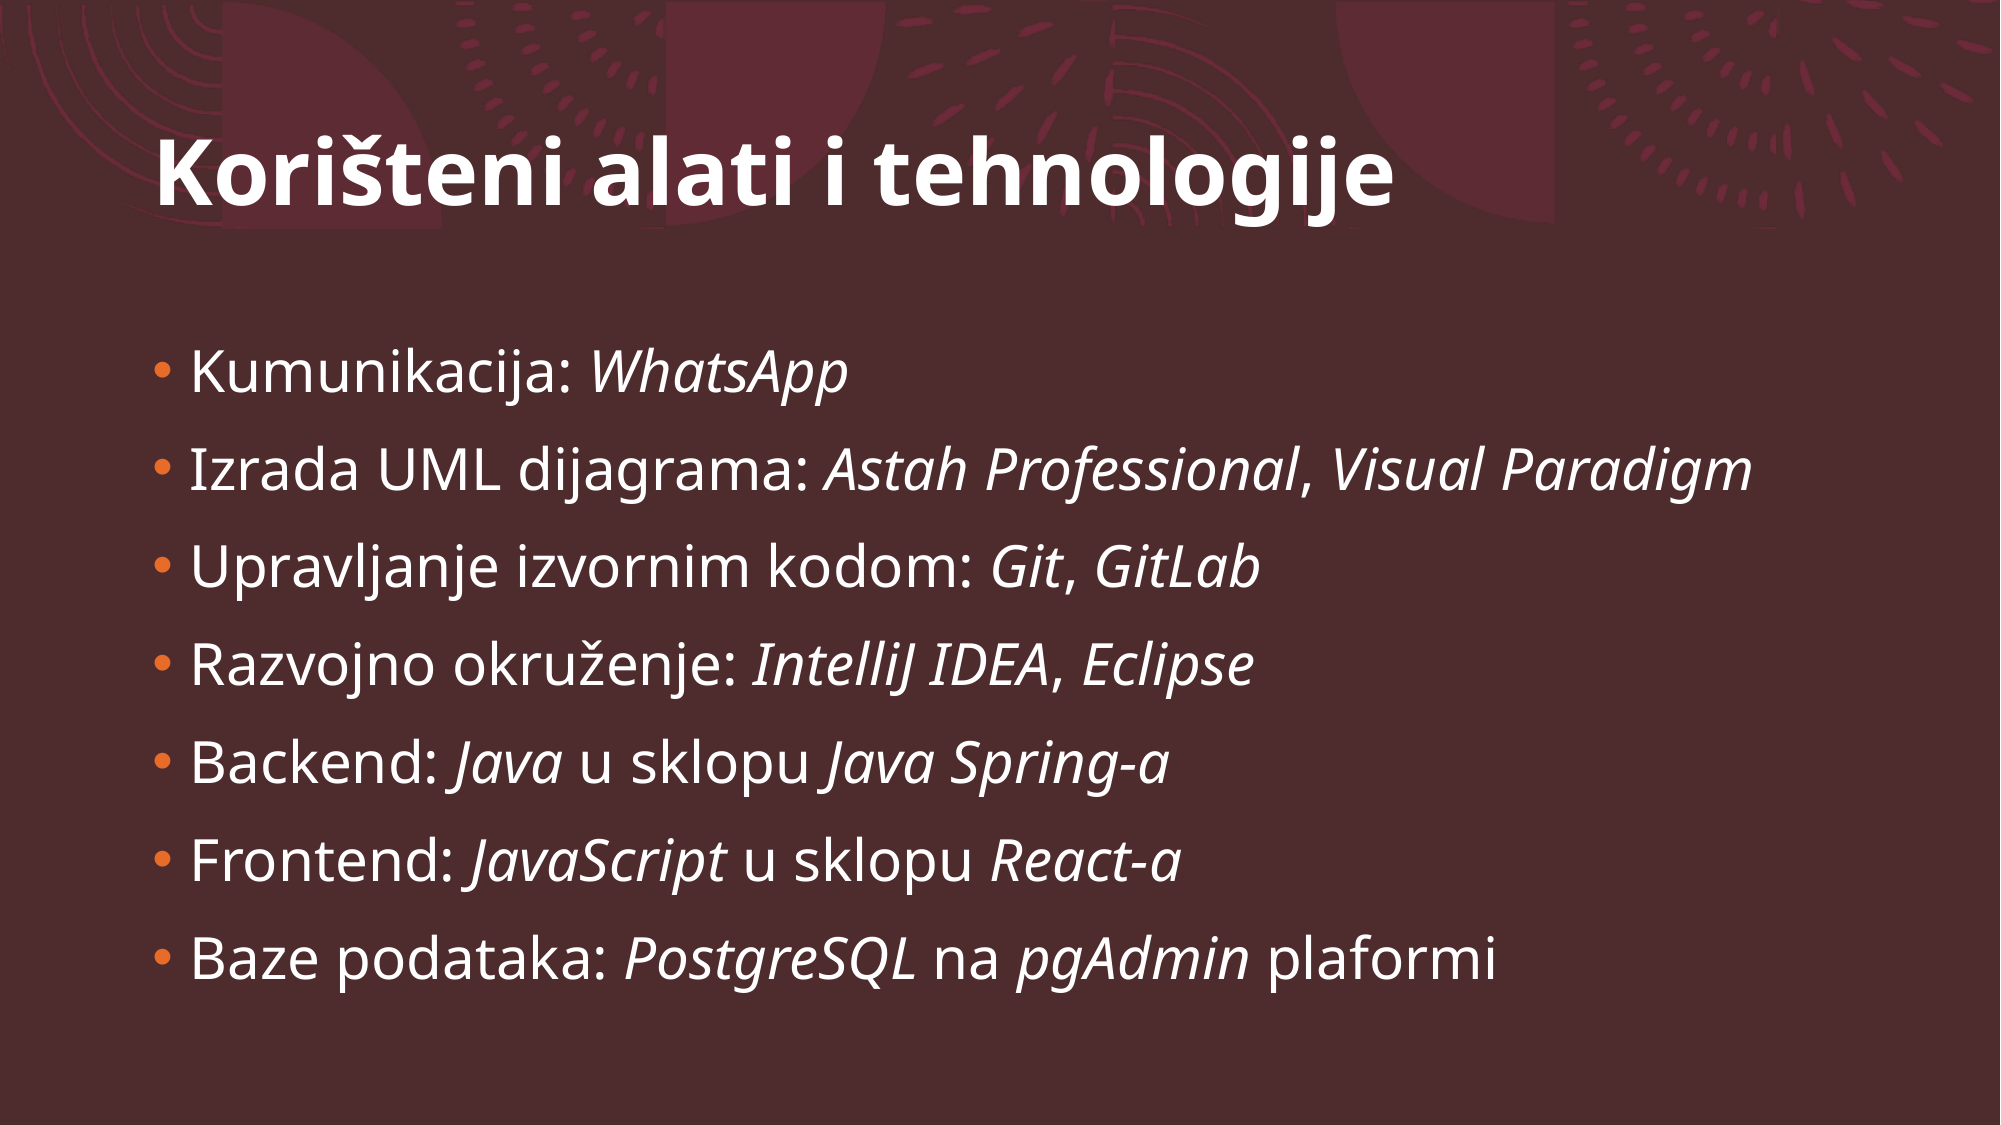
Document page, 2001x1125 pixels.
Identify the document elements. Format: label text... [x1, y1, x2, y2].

text_box Kumunikacija: WhatsApp Izrada UML dijagrama: Astah Professional, Visual Paradigm Upravljanje izvornim kodom: Git, GitLab Razvojno okruženje: IntelliJ IDEA, Eclipse Backend: Java u sklopu Java Spring-a Frontend: JavaScript u sklopu React-a Baze podataka: PostgreSQL na pgAdmin plaformi [137, 319, 1863, 1008]
text_box Korišteni alati i tehnologije [137, 60, 1863, 278]
